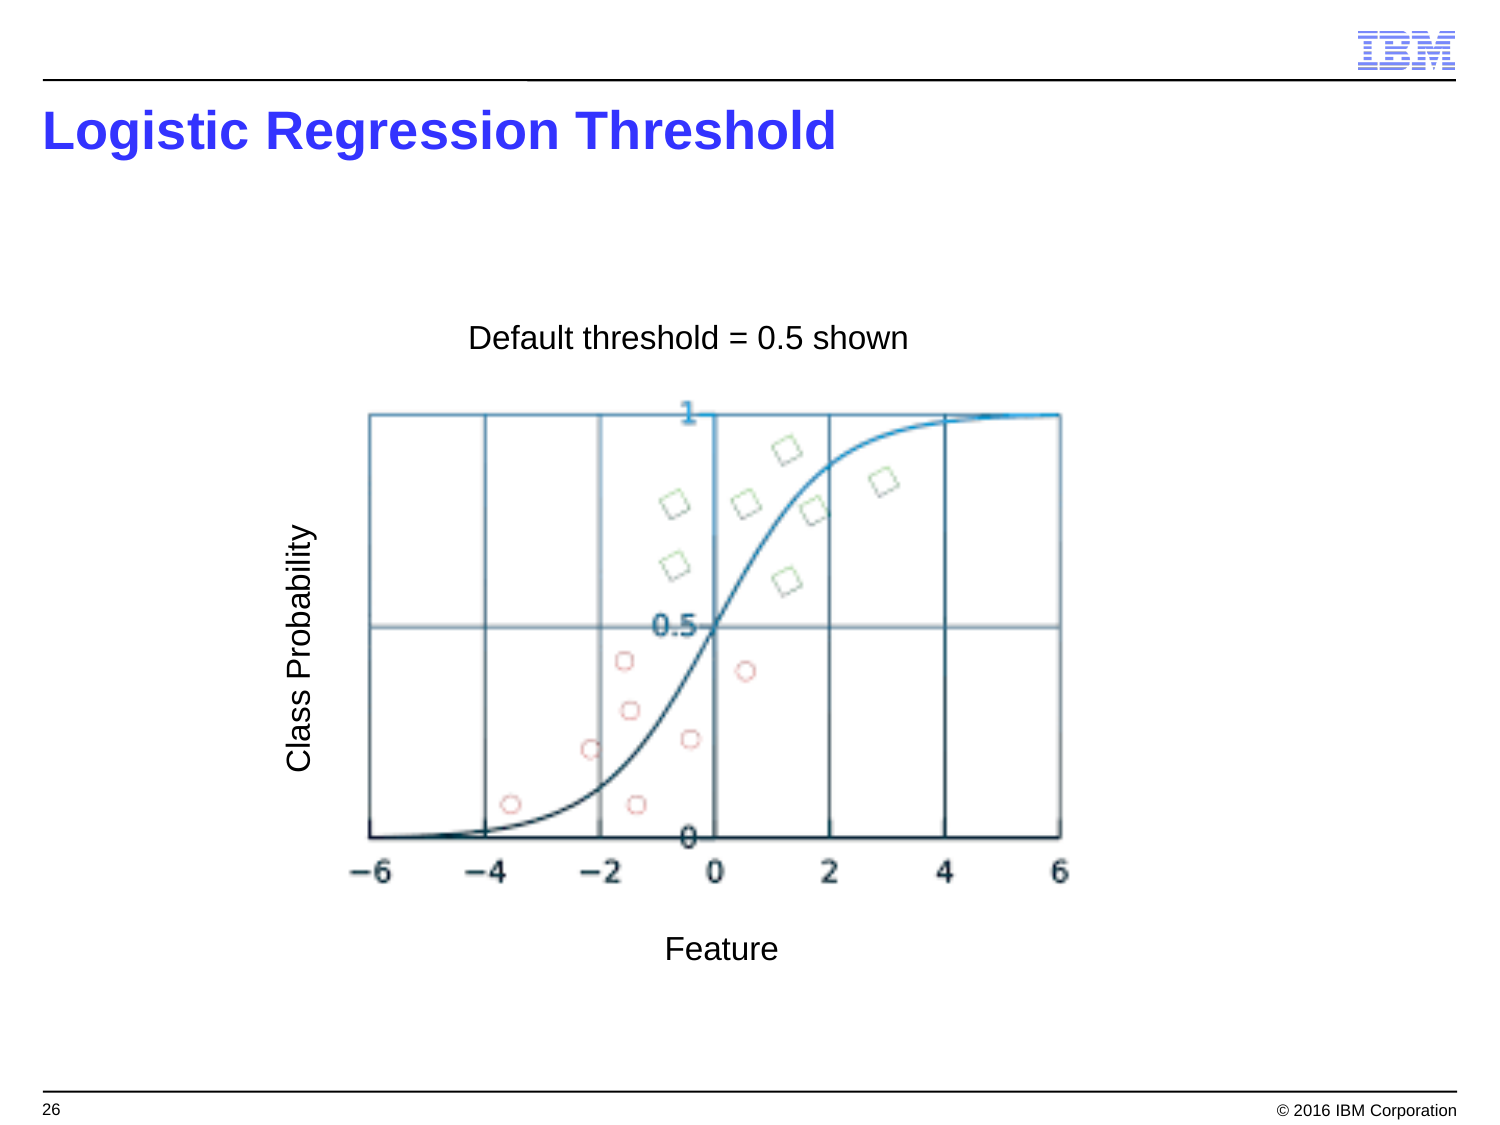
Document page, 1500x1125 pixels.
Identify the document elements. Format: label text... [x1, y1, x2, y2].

title Logistic Regression Threshold [27, 88, 1472, 187]
picture [240, 379, 1179, 906]
text_box Default threshold = 0.5 shown [453, 308, 926, 364]
text_box Feature [649, 919, 795, 974]
picture [1358, 31, 1455, 70]
